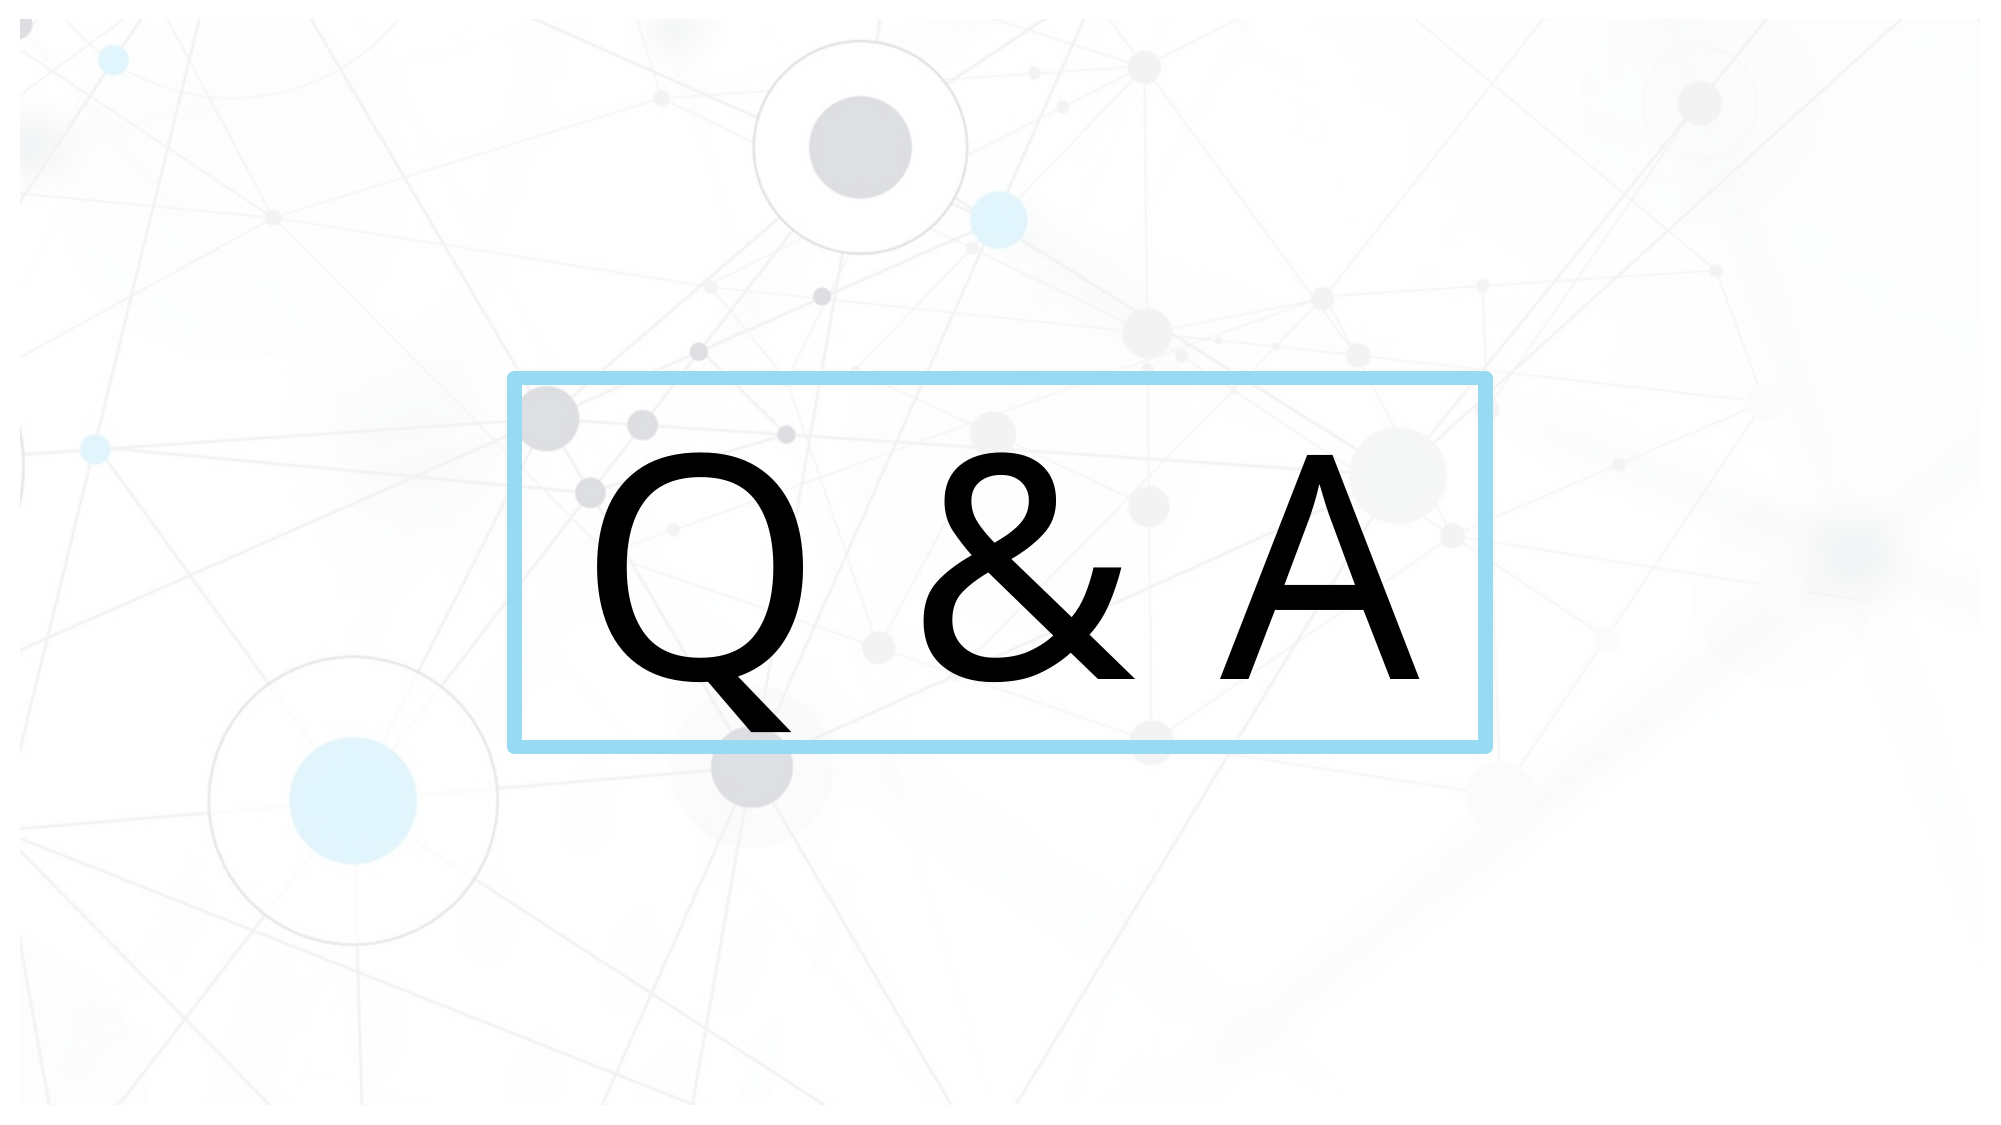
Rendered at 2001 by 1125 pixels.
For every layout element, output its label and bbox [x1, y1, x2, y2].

text_box [0, 0, 2000, 1125]
